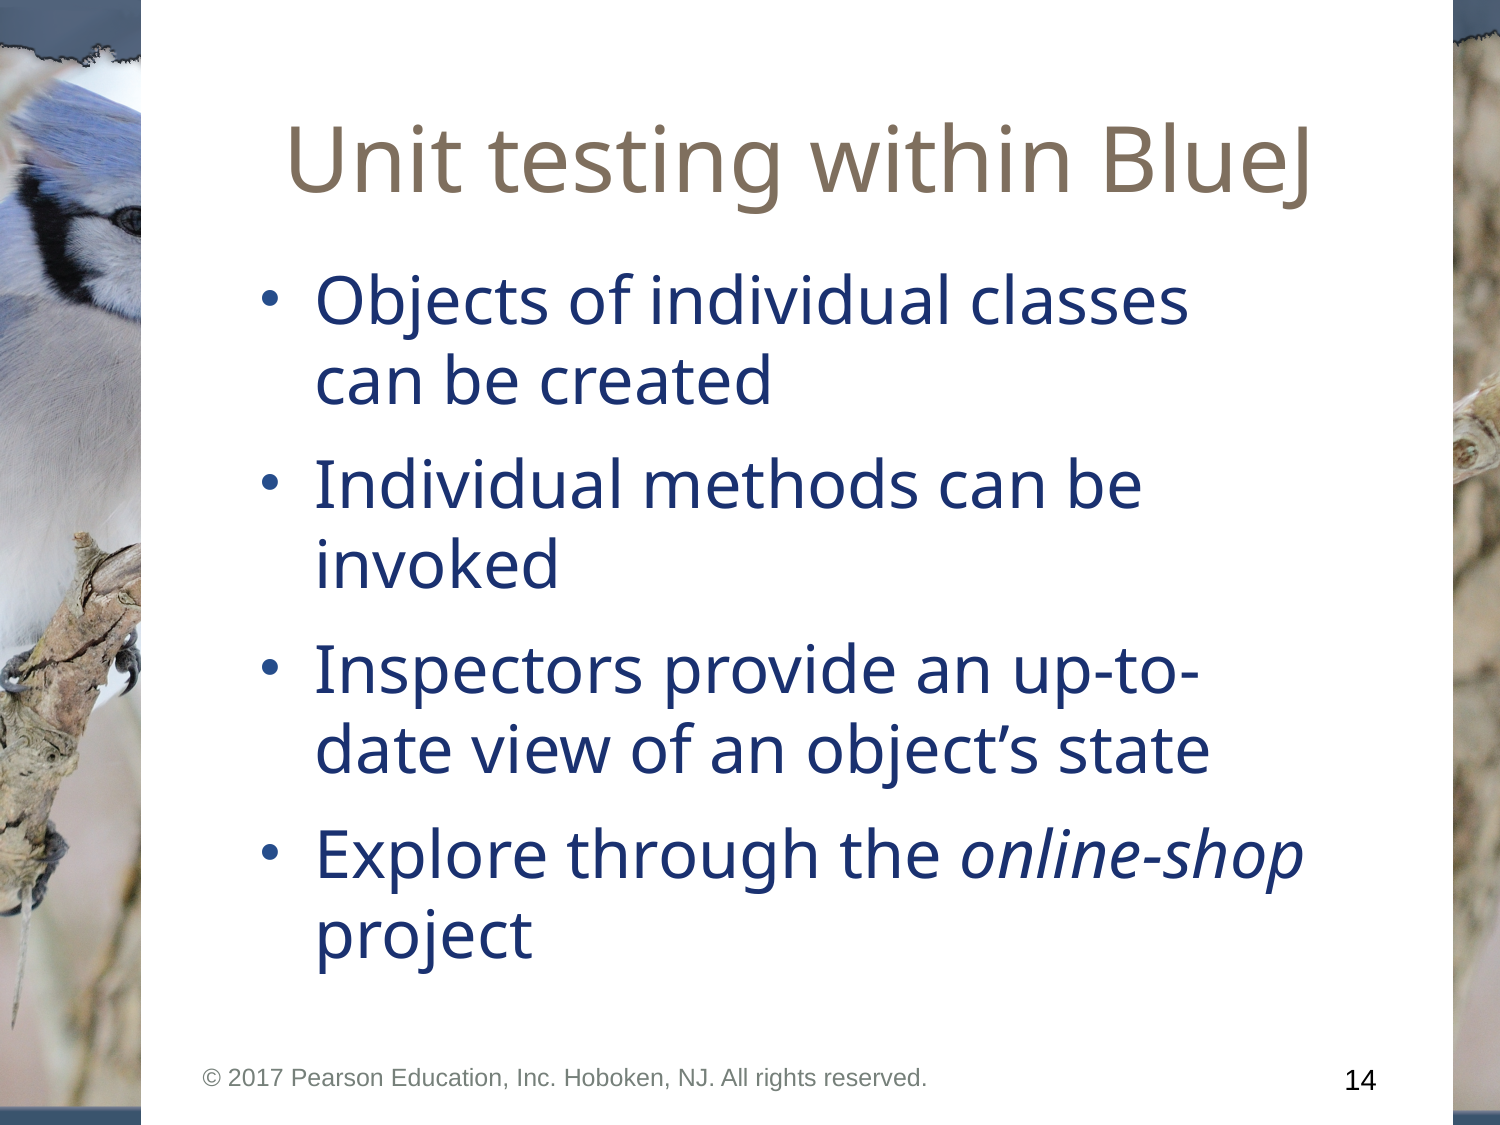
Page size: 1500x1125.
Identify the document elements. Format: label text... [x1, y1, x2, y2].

list Objects of individual classes can be created Individual methods can be invoked Inspectors provide an up-to-date view of an object’s state Explore through the online-shop project [243, 249, 1325, 976]
picture [1453, 0, 1500, 1125]
footer © 2017 Pearson Education, Inc. Hoboken, NJ. All rights reserved. [187, 1054, 1325, 1105]
picture [0, 0, 141, 1125]
title Unit testing within BlueJ [162, 62, 1438, 250]
